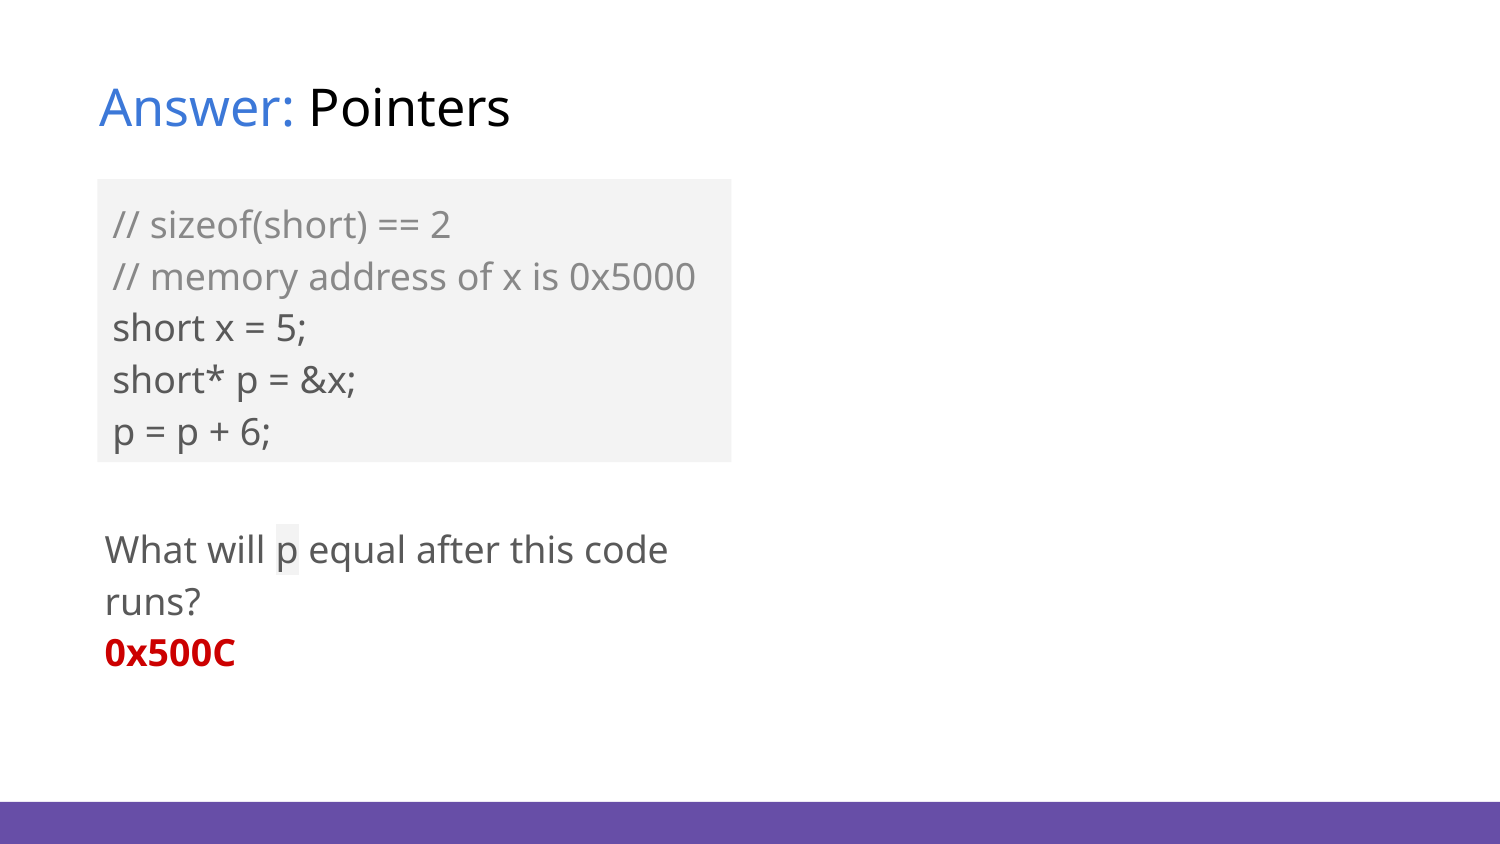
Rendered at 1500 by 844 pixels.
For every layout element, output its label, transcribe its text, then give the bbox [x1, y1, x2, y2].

list // sizeof(short) == 2 // memory address of x is 0x5000 short x = 5; short* p = &x; p = p + 6; [97, 179, 732, 463]
text_box What will p equal after this code runs? 0x500C [87, 504, 750, 625]
title Answer: Pointers [97, 71, 657, 179]
text_box [117, 625, 610, 691]
